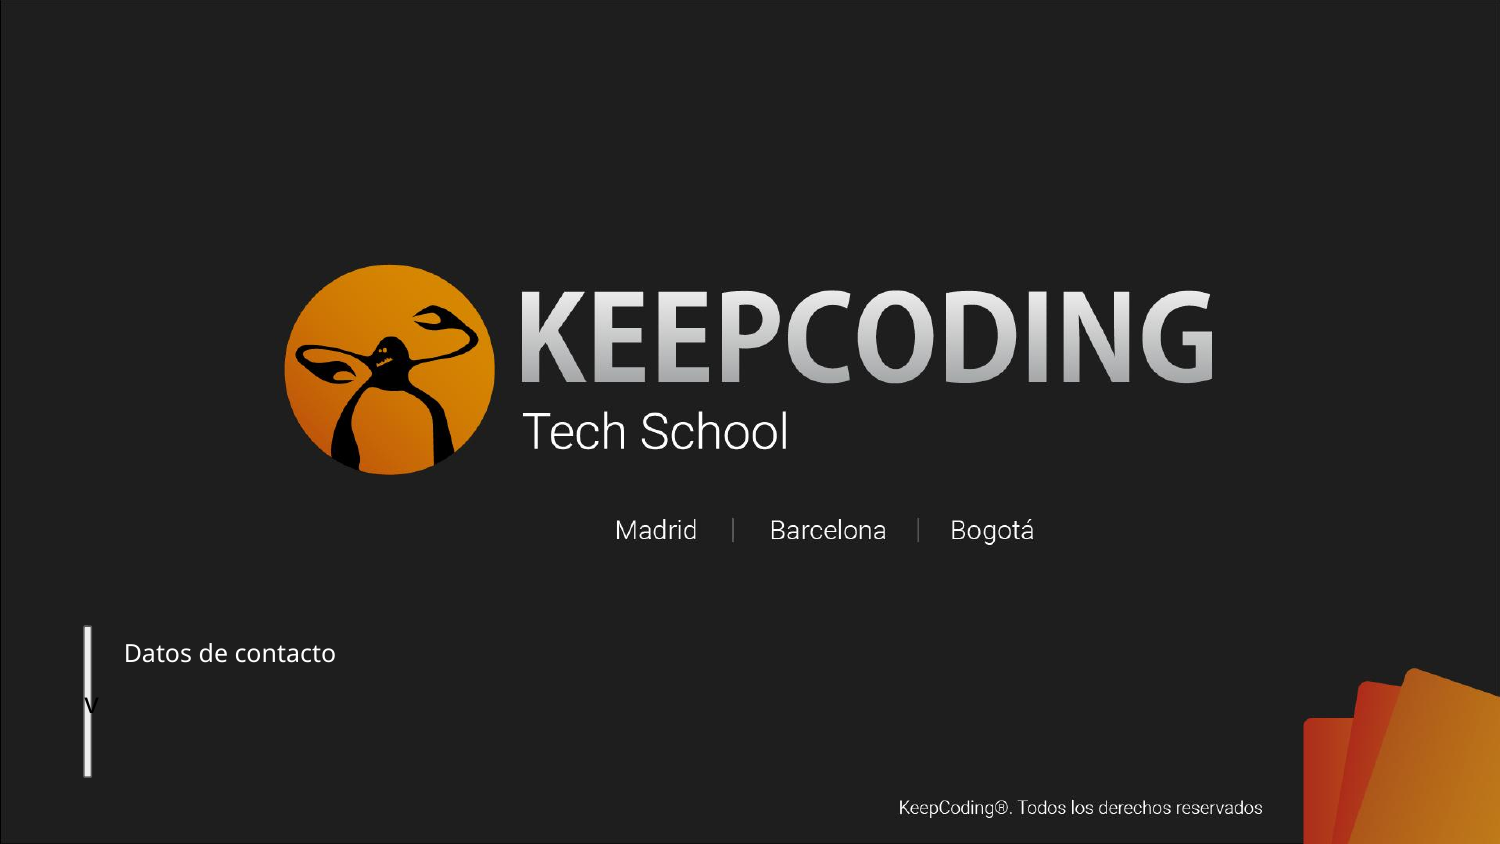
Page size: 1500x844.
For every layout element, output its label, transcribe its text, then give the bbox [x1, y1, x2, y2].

picture [0, 0, 1500, 844]
text_box v [83, 625, 92, 778]
text_box Datos de contacto [109, 622, 464, 772]
